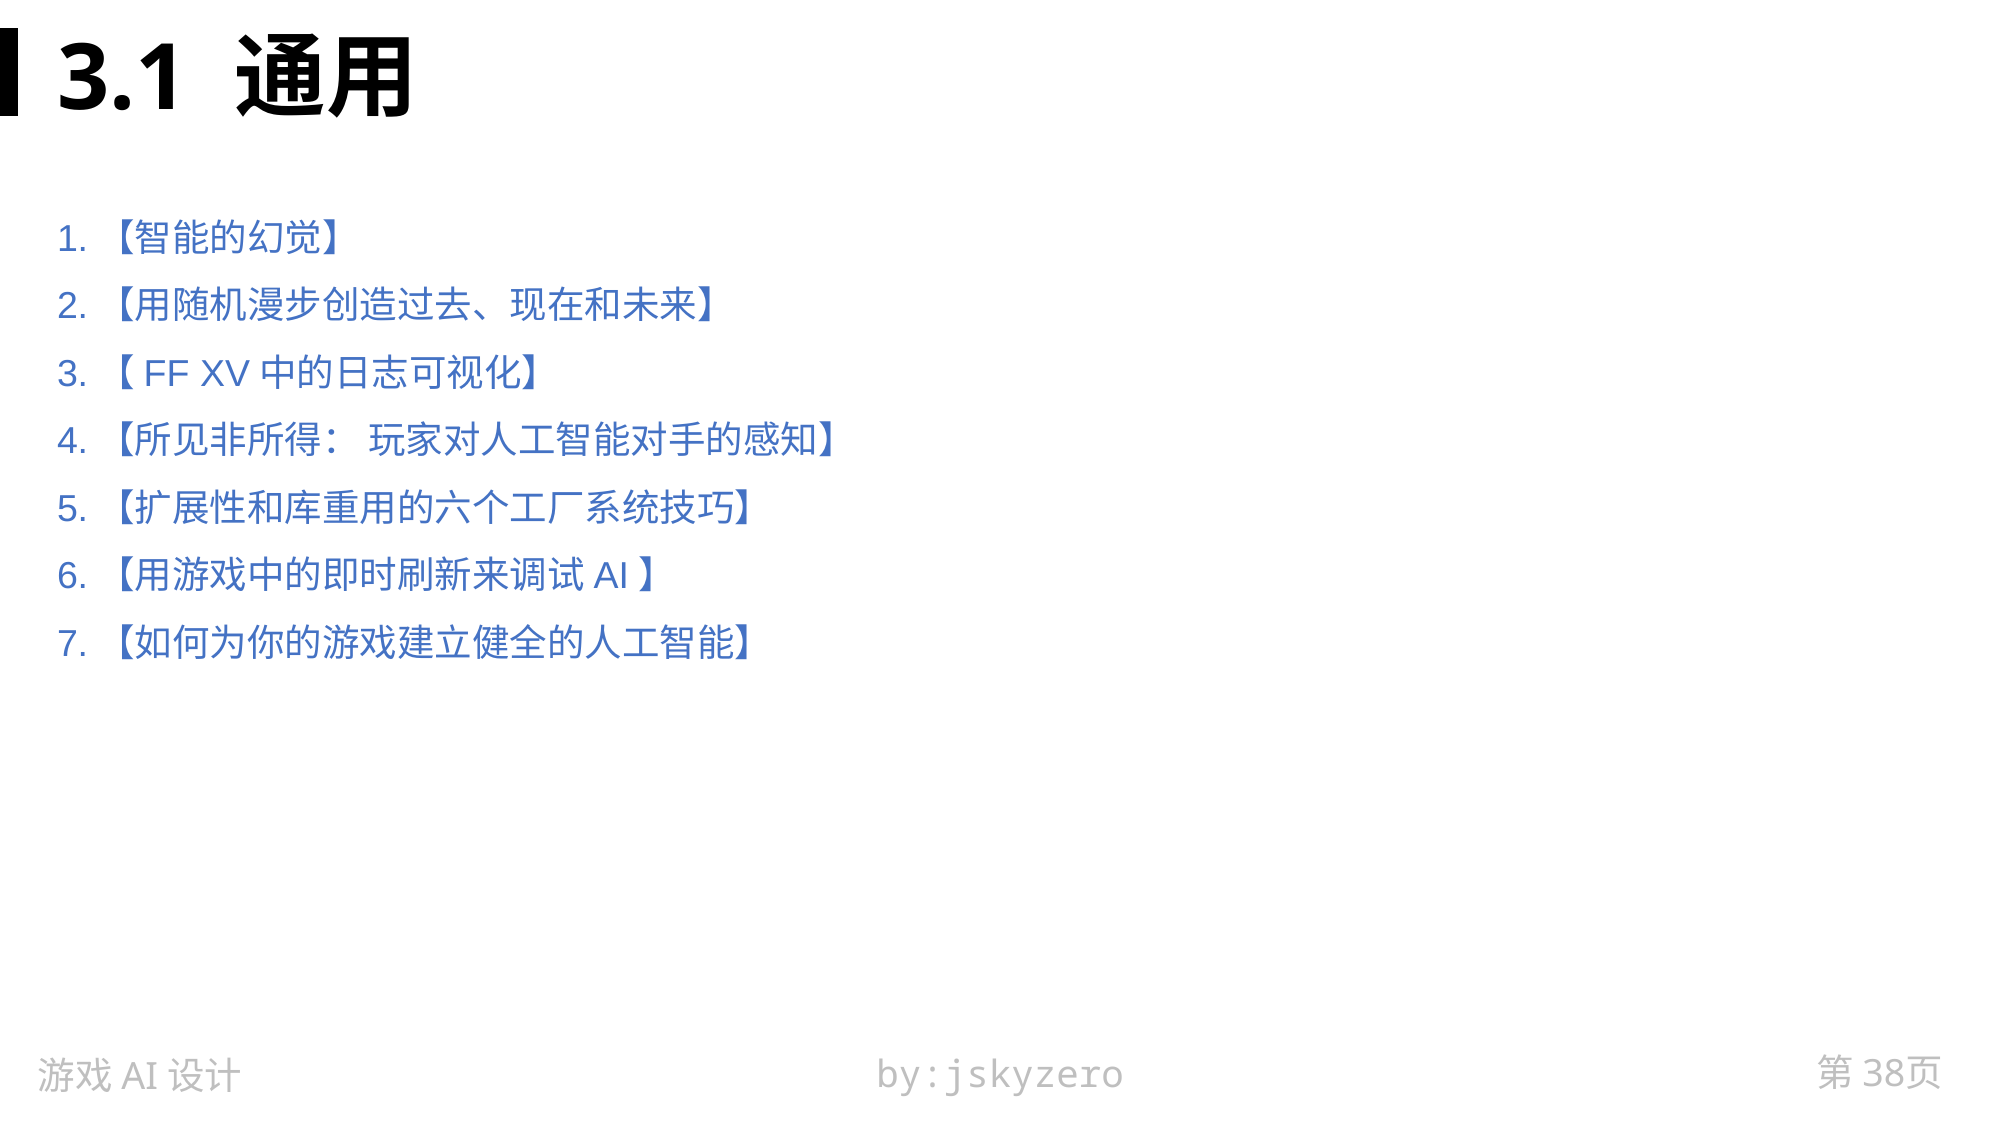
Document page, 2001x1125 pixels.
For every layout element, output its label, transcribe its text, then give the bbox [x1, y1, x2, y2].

text_box 1.【智能的幻觉】 2.【用随机漫步创造过去、现在和未来】 3.【FF XV中的日志可视化】 4.【所见非所得： 玩家对人工智能对手的感知】 5.【扩展性和库重用的六个工厂系统技巧】 6.【用游戏中的即时刷新来调试AI】 7.【如何为你的游戏建立健全的人工智能】 [42, 183, 1958, 671]
title 3.1 通用 [42, 0, 1958, 160]
